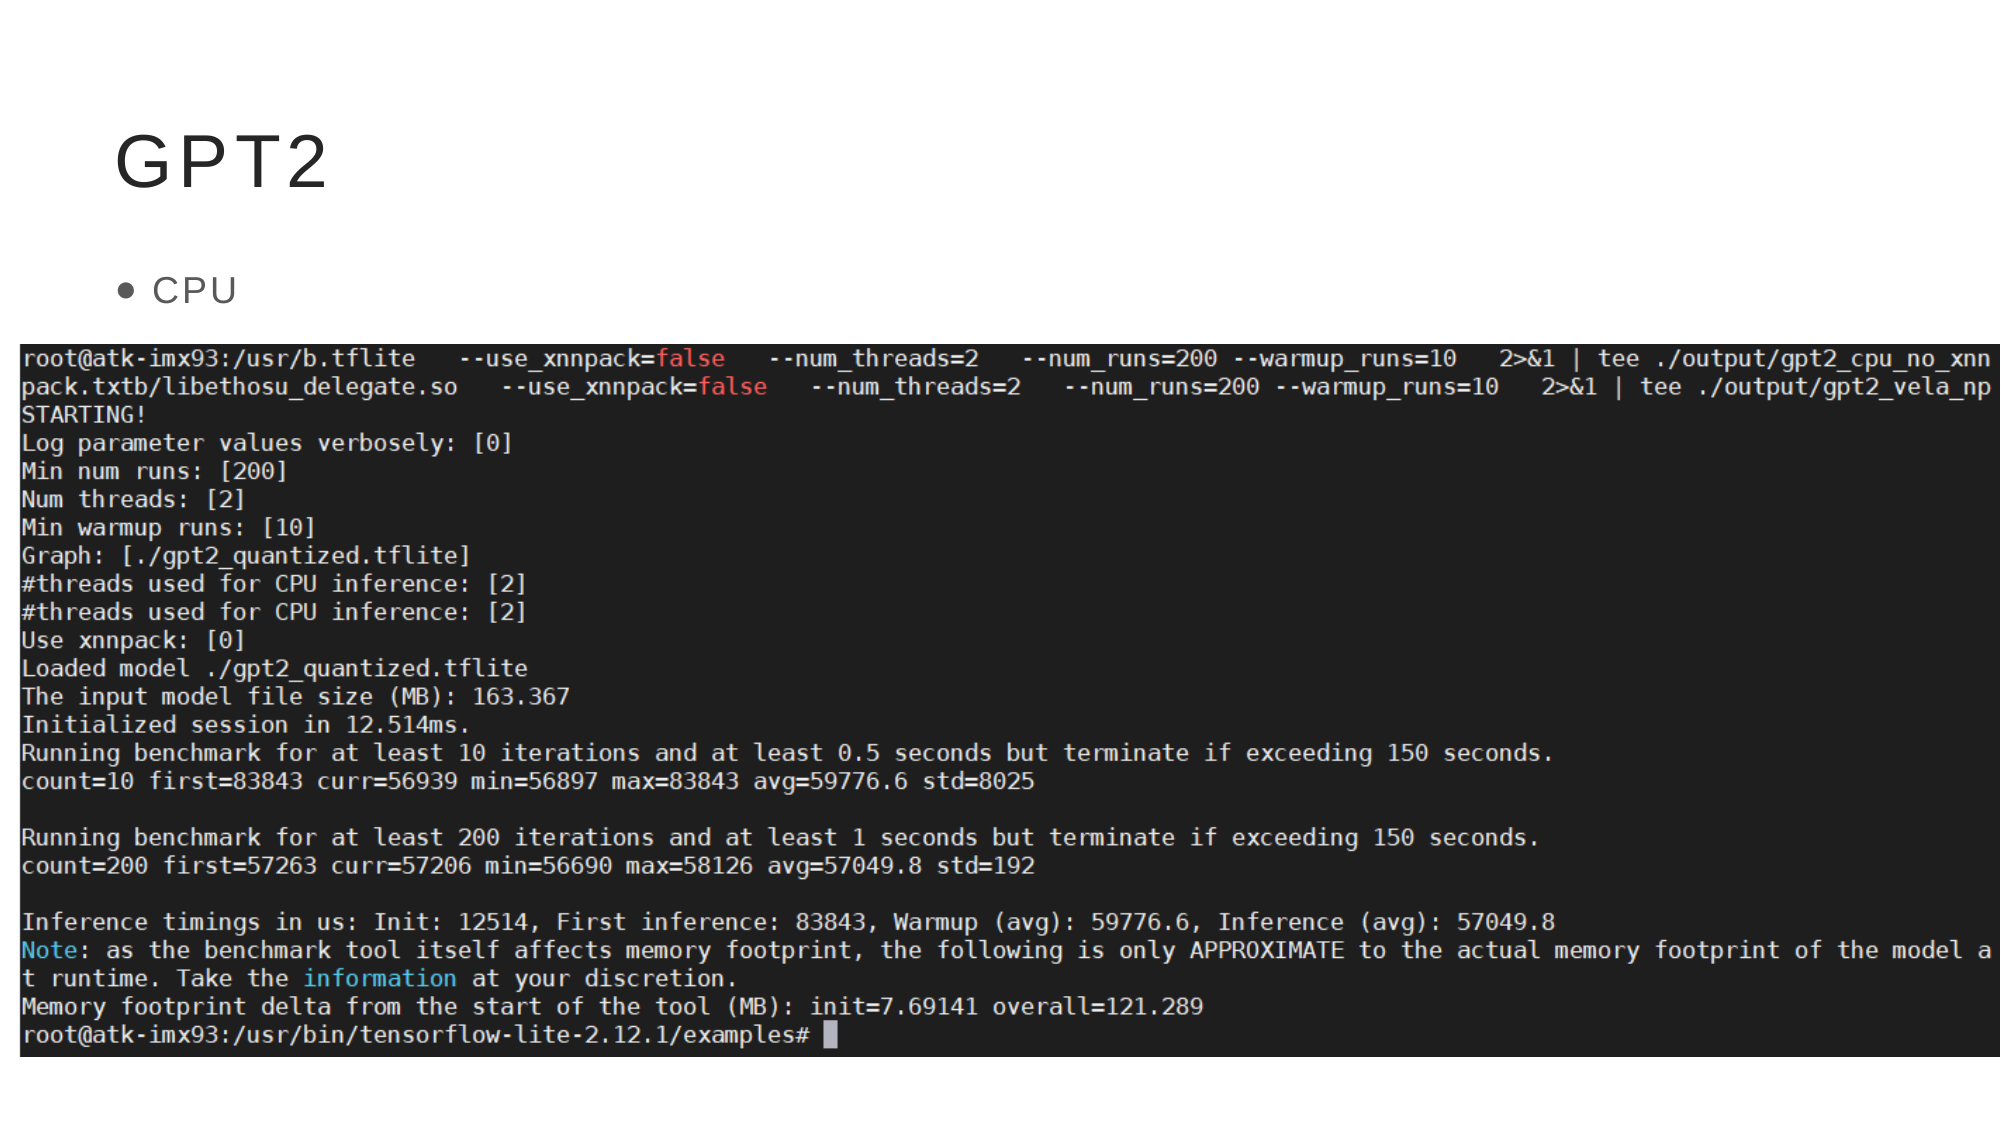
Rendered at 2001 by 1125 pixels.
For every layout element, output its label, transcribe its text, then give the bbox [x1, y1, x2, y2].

list CPU [99, 244, 1900, 343]
picture [15, 343, 2000, 1057]
title GPT2 [99, 99, 1900, 216]
